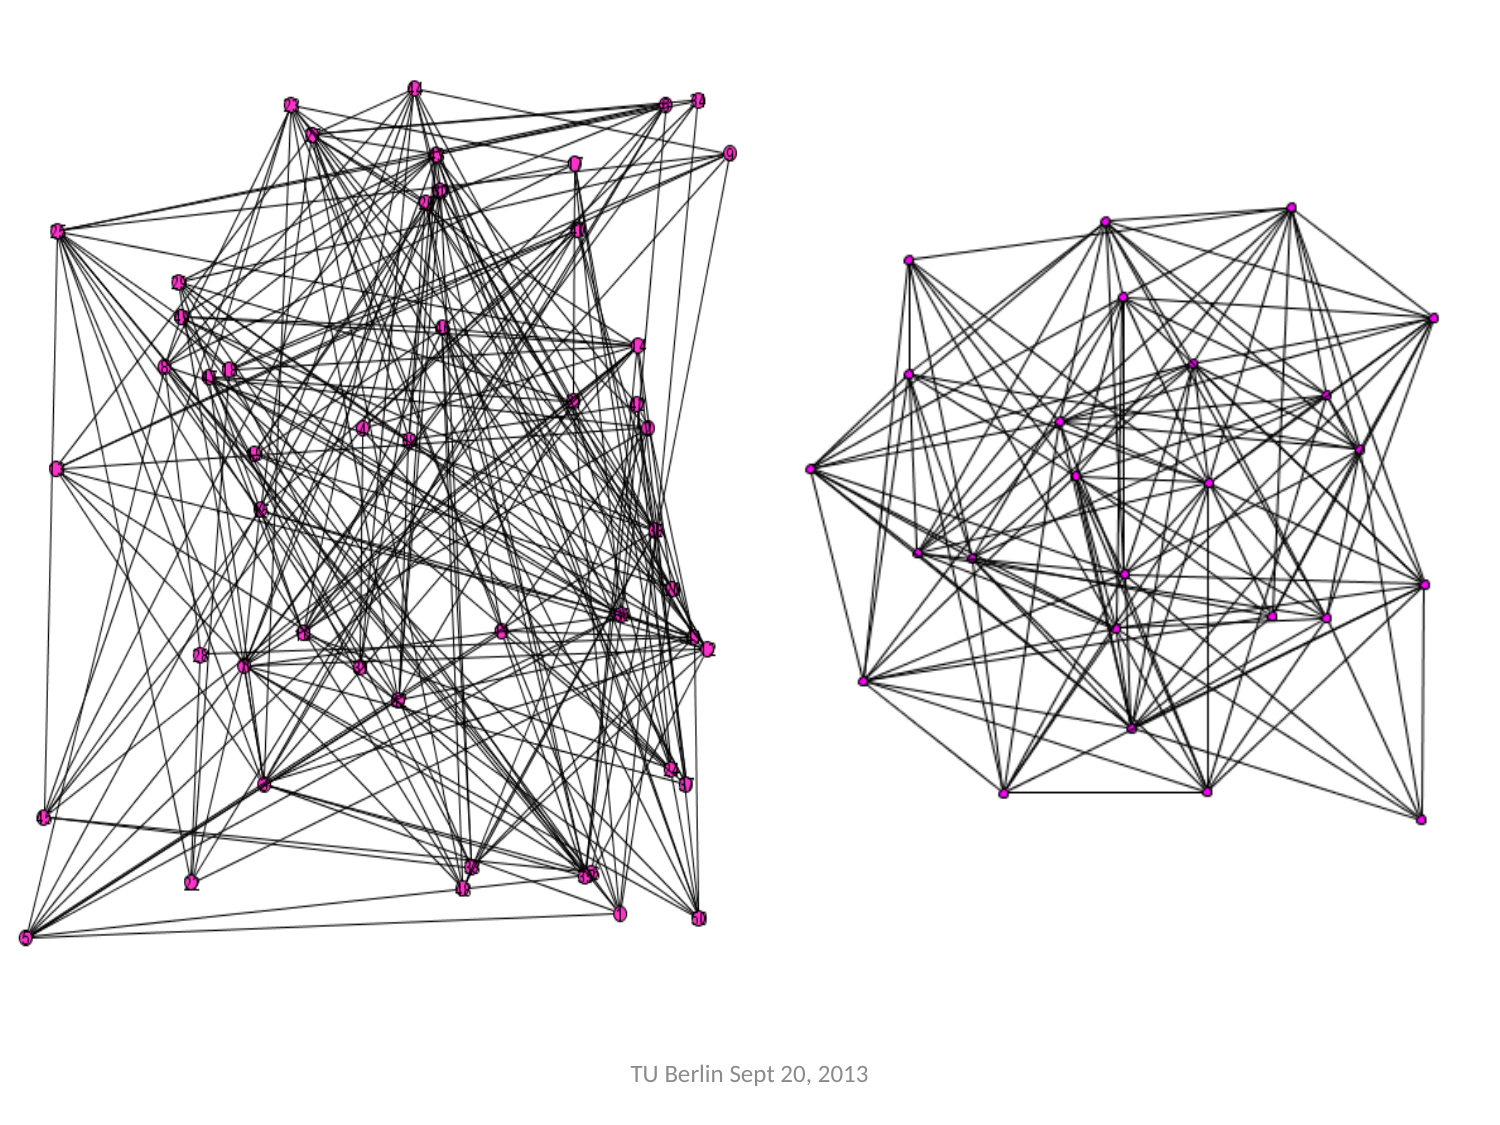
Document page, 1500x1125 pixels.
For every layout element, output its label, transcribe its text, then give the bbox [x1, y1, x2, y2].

footer TU Berlin Sept 20, 2013 [512, 1042, 988, 1103]
picture [0, 52, 756, 976]
picture [774, 164, 1476, 864]
